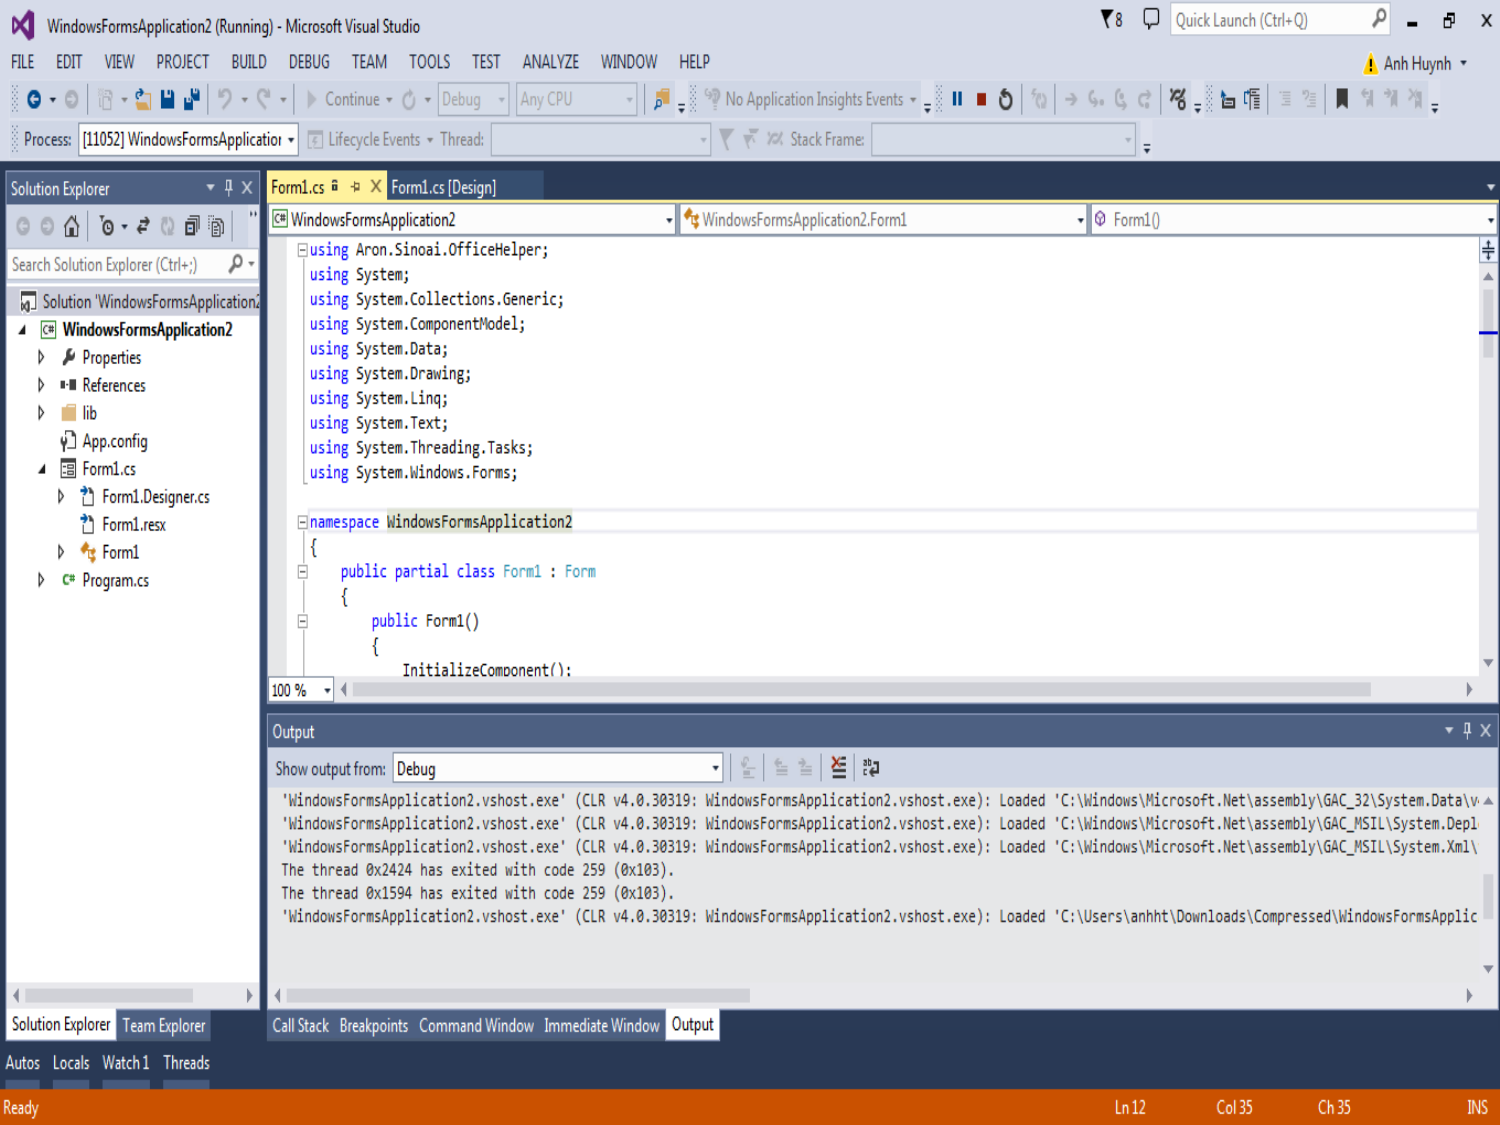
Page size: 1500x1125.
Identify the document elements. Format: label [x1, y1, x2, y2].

list [0, 0, 1500, 1125]
